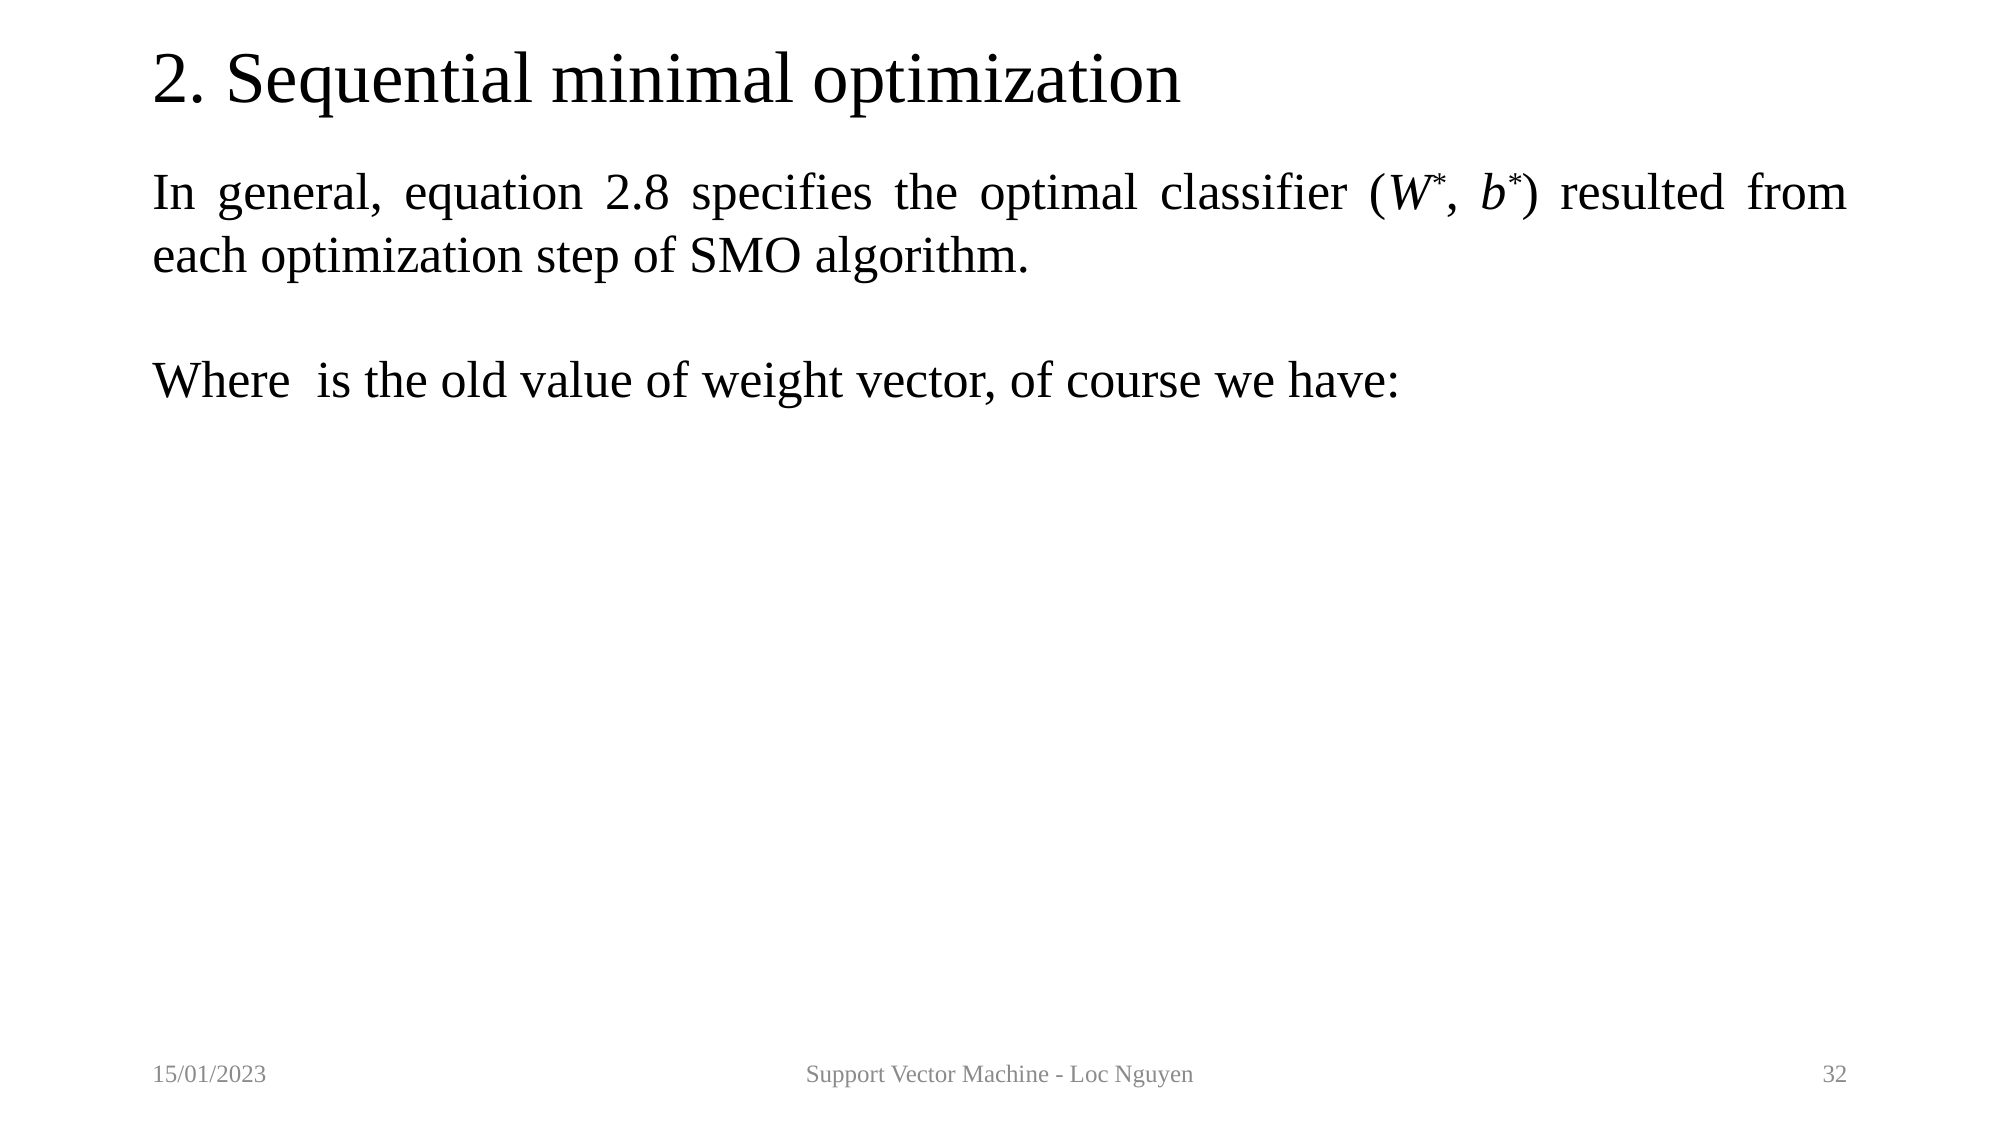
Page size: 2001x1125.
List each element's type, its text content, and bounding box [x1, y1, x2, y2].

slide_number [137, 1042, 588, 1103]
slide_number 32 [1412, 1042, 1863, 1103]
footer Support Vector Machine - Loc Nguyen [662, 1042, 1338, 1103]
title 2. Sequential minimal optimization [137, 19, 1863, 128]
